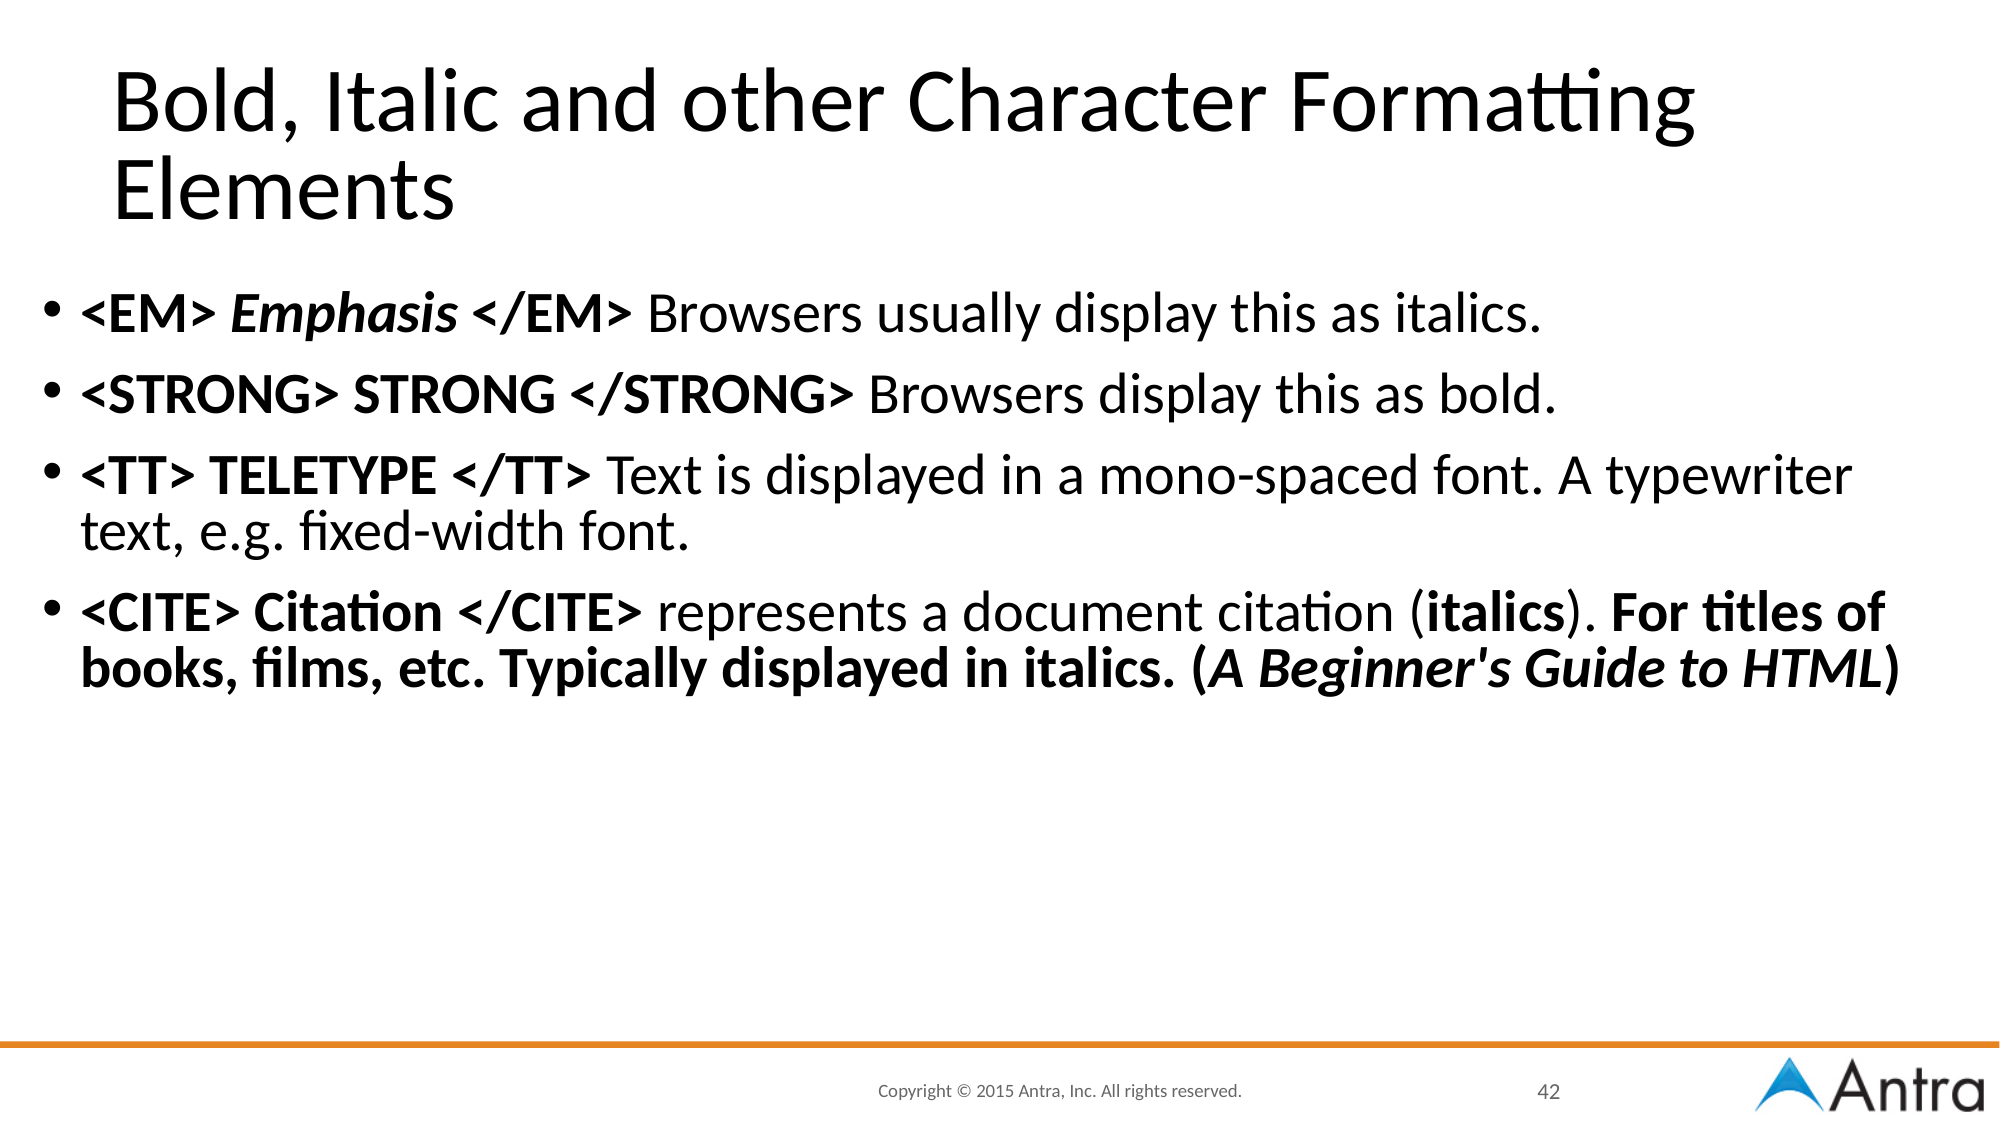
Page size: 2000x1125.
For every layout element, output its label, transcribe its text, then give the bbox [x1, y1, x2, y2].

text_box Bold, Italic and other Character Formatting Elements [112, 91, 1938, 238]
picture [1744, 1048, 1994, 1122]
list <EM> Emphasis </EM> Browsers usually display this as italics. <STRONG> STRONG </STRONG> Browsers display this as bold. <TT> TELETYPE </TT> Text is displayed in a mono-spaced font. A typewriter text, e.g. fixed-width font. <CITE> Citation </CITE> represents a document citation (italics). For titles of books, films, etc. Typically displayed in italics. (A Beginner's Guide to HTML) [42, 287, 1938, 1030]
slide_number 42 [1498, 1075, 1561, 1106]
